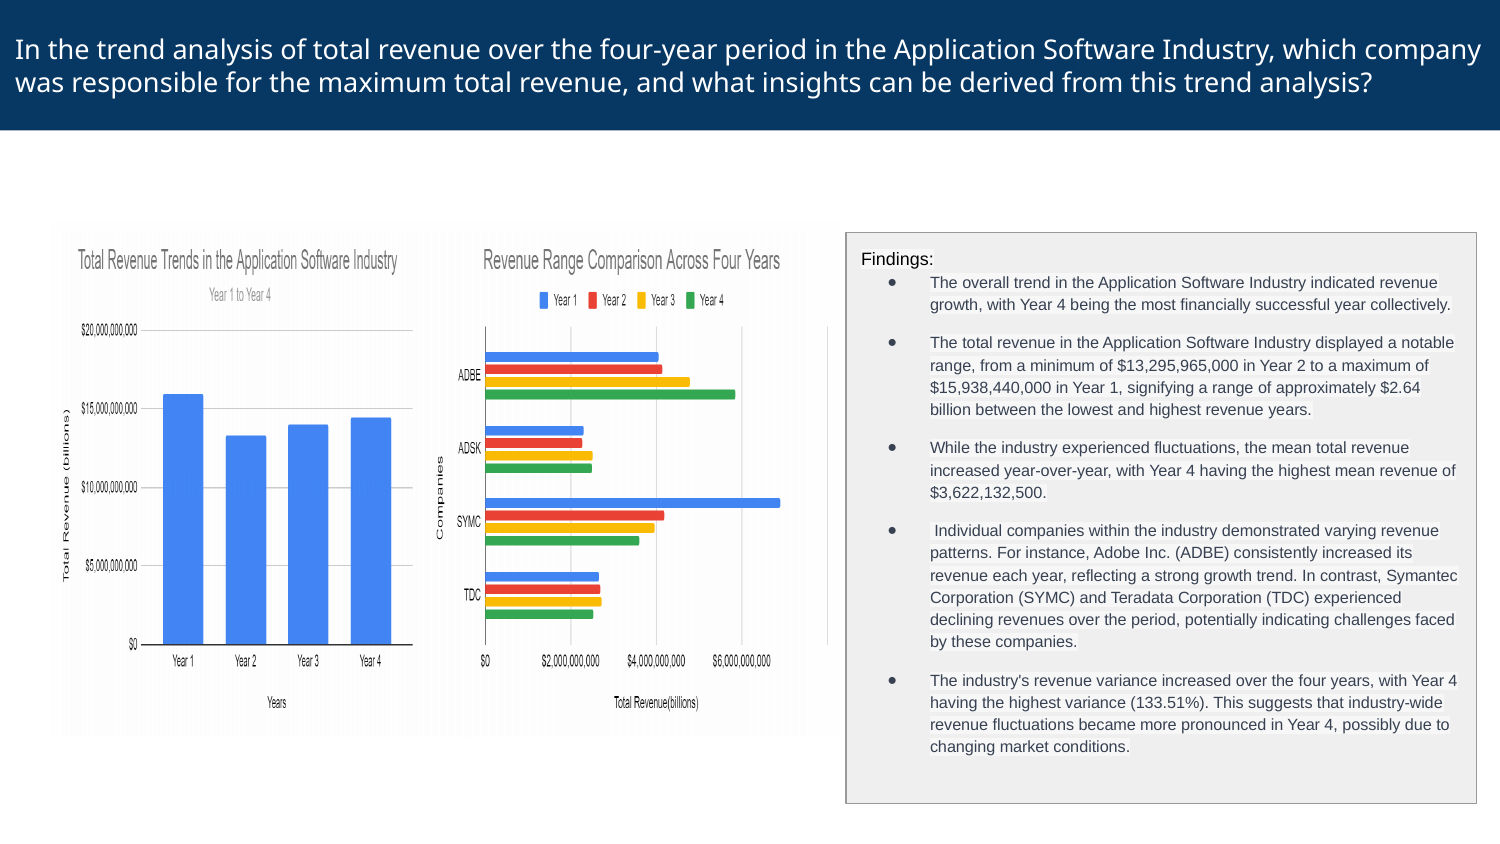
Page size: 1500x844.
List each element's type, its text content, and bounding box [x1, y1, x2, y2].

title In the trend analysis of total revenue over the four-year period in the Application Software Industry, which company was responsible for the maximum total revenue, and what insights can be derived from this trend analysis? [0, 0, 1500, 131]
picture [50, 221, 840, 737]
list Findings: The overall trend in the Application Software Industry indicated revenue growth, with Year 4 being the most financially successful year collectively. The total revenue in the Application Software Industry displayed a notable range, from a minimum of $13,295,965,000 in Year 2 to a maximum of $15,938,440,000 in Year 1, signifying a range of approximately $2.64 billion between the lowest and highest revenue years. While the industry experienced fluctuations, the mean total revenue increased year-over-year, with Year 4 having the highest mean revenue of $3,622,132,500. Individual companies within the industry demonstrated varying revenue patterns. For instance, Adobe Inc. (ADBE) consistently increased its revenue each year, reflecting a strong growth trend. In contrast, Symantec Corporation (SYMC) and Teradata Corporation (TDC) experienced declining revenues over the period, potentially indicating challenges faced by these companies. The industry's revenue variance increased over the four years, with Year 4 having the highest variance (133.51%). This suggests that industry-wide revenue fluctuations became more pronounced in Year 4, possibly due to changing market conditions. [846, 232, 1477, 804]
